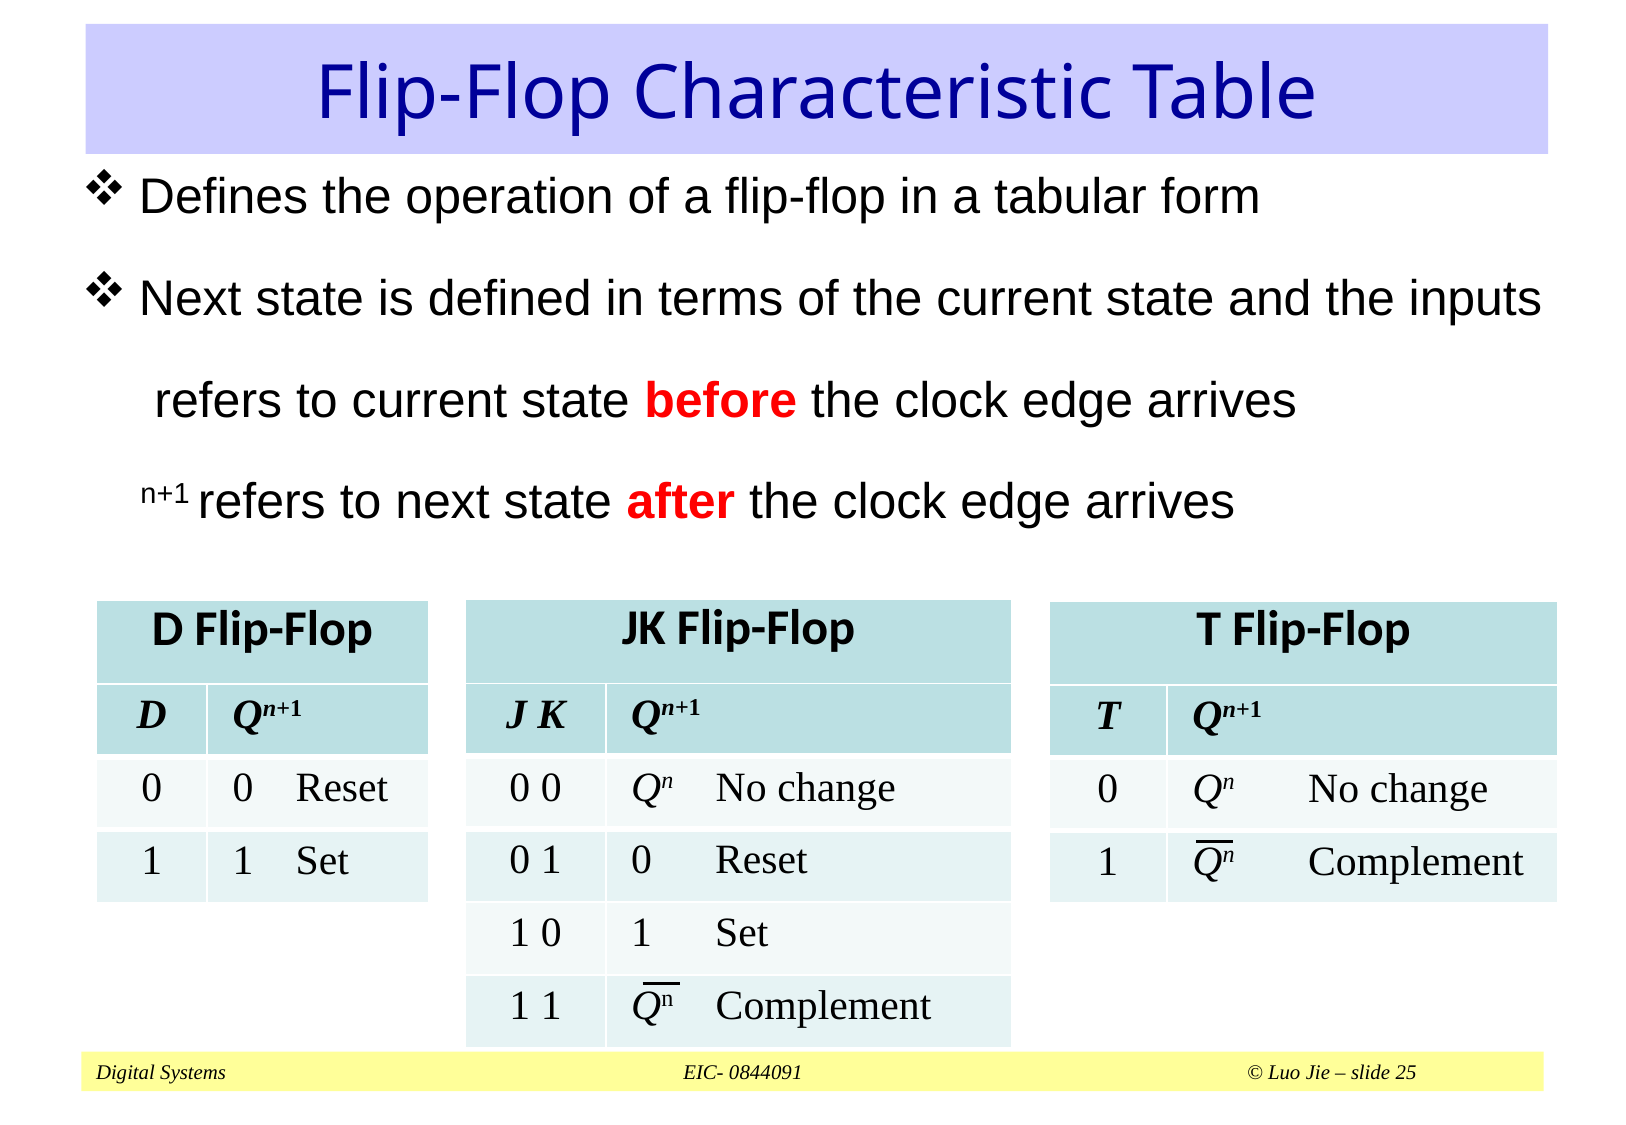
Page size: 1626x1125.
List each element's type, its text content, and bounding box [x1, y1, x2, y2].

table_header T Flip-Flop [1050, 602, 1557, 684]
table_cell 1 0 [466, 903, 605, 974]
table_cell 0 1 [466, 832, 605, 901]
table_cell T [1050, 686, 1166, 755]
table_cell 1 [97, 832, 206, 902]
table_cell 0 0 [466, 759, 605, 826]
table_cell Qn Complement [607, 976, 1011, 1047]
table_cell 1 Set [607, 903, 1011, 974]
table_cell Qn+1 [208, 685, 428, 754]
table_cell 0 Reset [607, 832, 1011, 901]
table_cell 0 Reset [208, 760, 428, 827]
table_cell Qn+1 [607, 684, 1011, 753]
table_cell D [97, 685, 206, 754]
table_header JK Flip-Flop [466, 600, 1011, 683]
table_cell 0 [1050, 760, 1166, 828]
table_cell Qn Complement [1168, 833, 1557, 902]
table_cell J K [466, 684, 605, 753]
table_cell 1 [1050, 833, 1166, 902]
table_cell 1 Set [208, 832, 428, 902]
table_cell 1 1 [466, 976, 605, 1047]
table_cell Qn No change [1168, 760, 1557, 828]
table_cell Qn+1 [1168, 686, 1557, 755]
table_cell 0 [97, 760, 206, 827]
table_header D Flip-Flop [97, 601, 428, 683]
title Flip-Flop Characteristic Table [85, 23, 1549, 154]
table_cell Qn No change [607, 759, 1011, 826]
